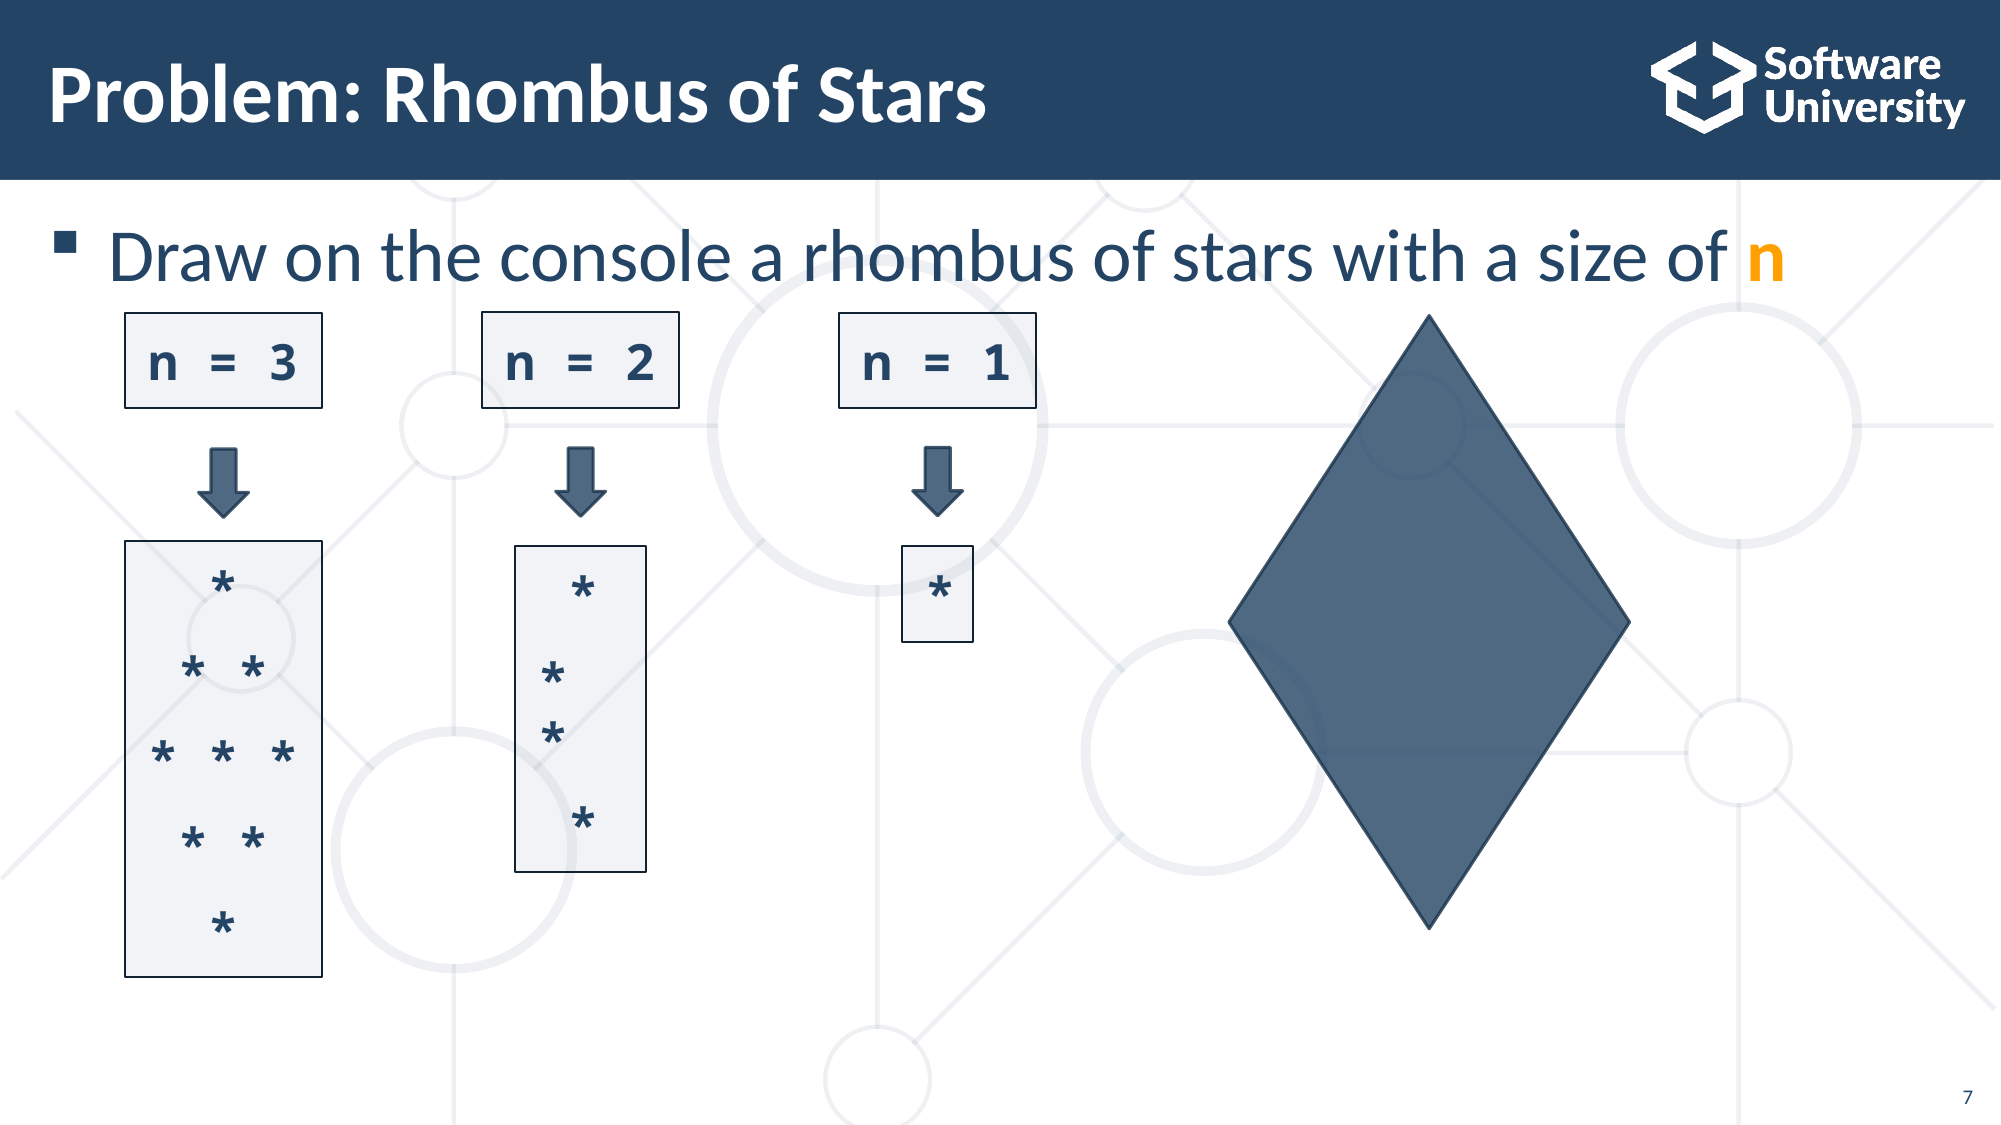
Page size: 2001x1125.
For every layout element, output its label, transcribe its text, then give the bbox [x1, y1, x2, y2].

slide_number 7 [1927, 1067, 1989, 1117]
text_box [1227, 313, 1632, 931]
text_box * * * * * * * * * [124, 541, 323, 977]
text_box * [901, 546, 974, 642]
text_box [553, 445, 608, 519]
picture [1651, 41, 1966, 134]
text_box [910, 445, 965, 518]
text_box n = 3 [124, 312, 323, 408]
text_box n = 2 [481, 312, 680, 408]
text_box [196, 446, 251, 520]
list Draw on the console a rhombus of stars with a size of n [31, 196, 1970, 1104]
text_box * * * * [514, 546, 647, 872]
text_box n = 1 [838, 312, 1037, 408]
title Problem: Rhombus of Stars [31, 16, 1625, 162]
